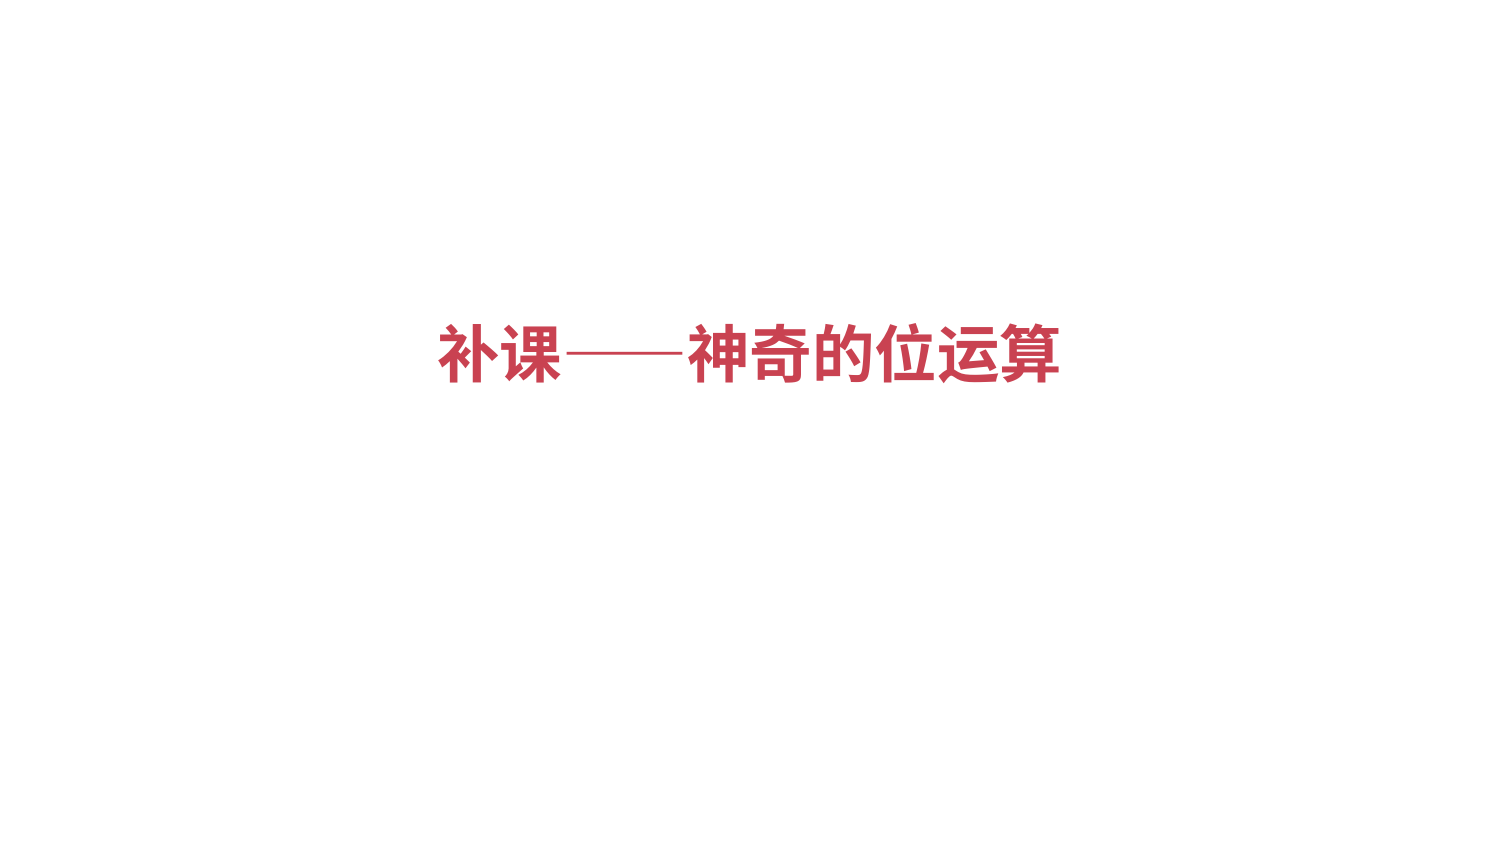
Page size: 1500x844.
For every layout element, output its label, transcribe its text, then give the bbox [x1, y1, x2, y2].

title 补课——神奇的位运算 [112, 261, 1388, 444]
